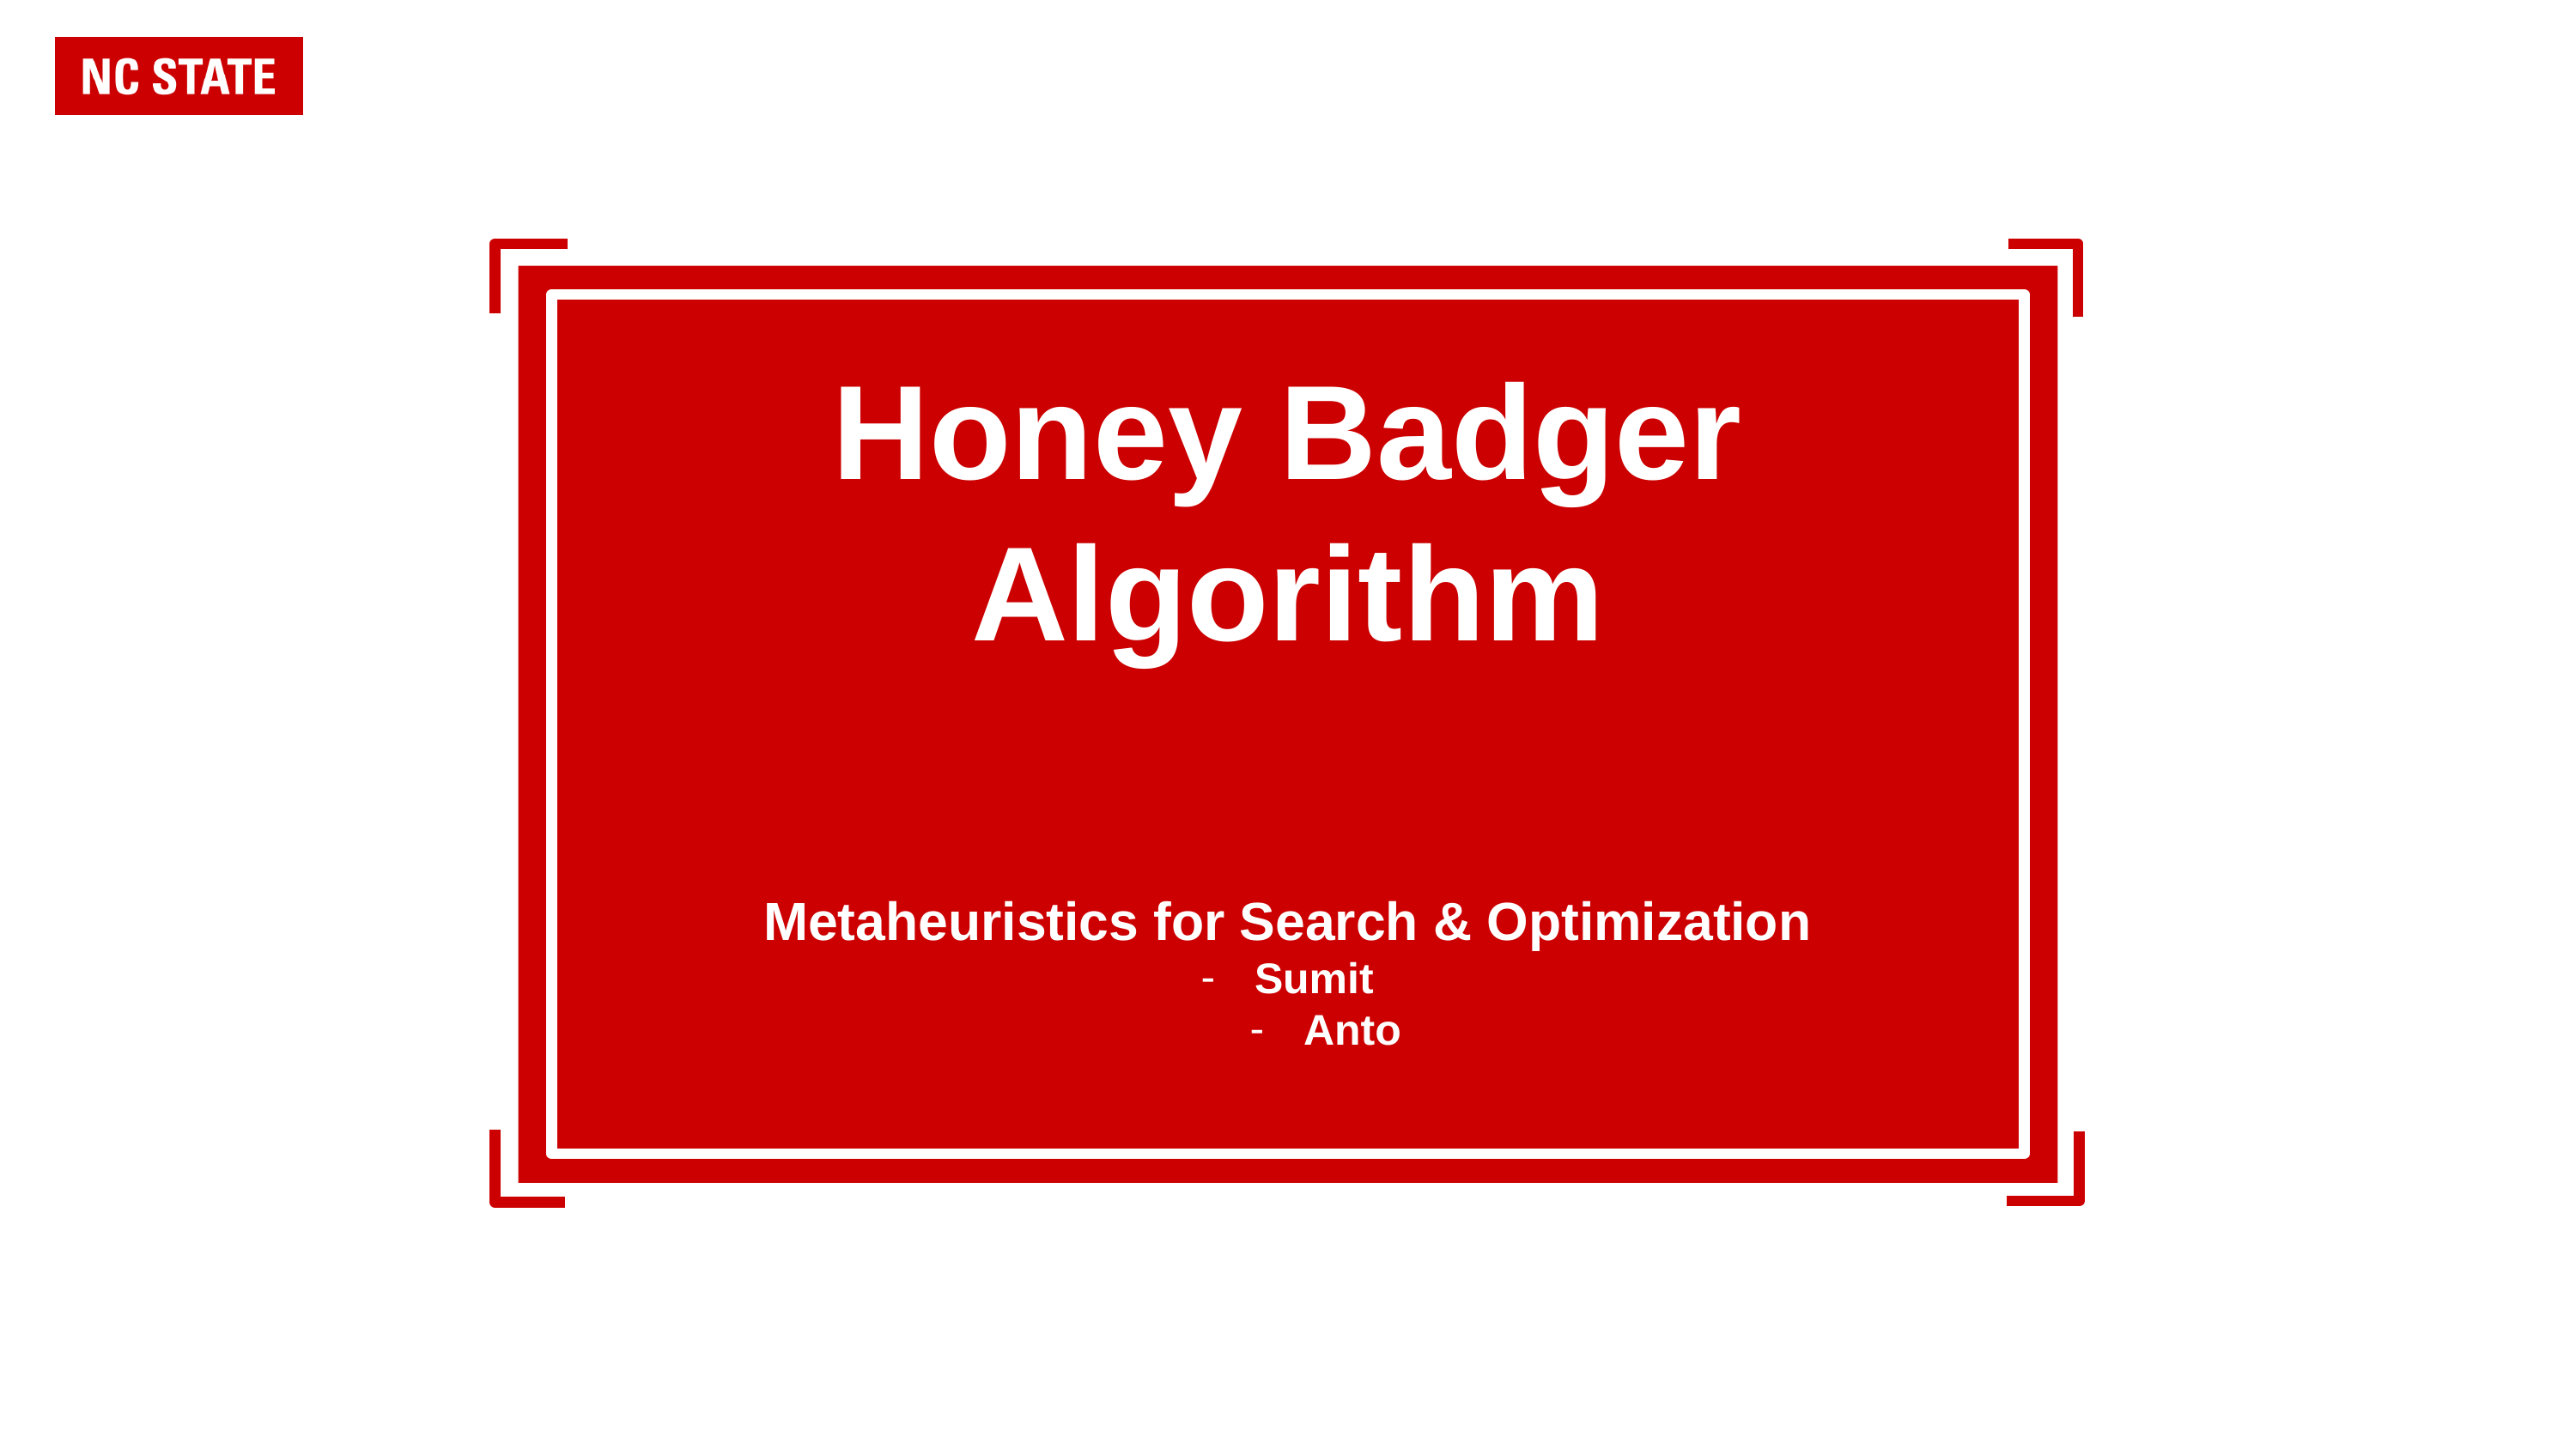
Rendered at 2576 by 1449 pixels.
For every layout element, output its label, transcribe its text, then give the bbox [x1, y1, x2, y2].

picture [55, 37, 303, 115]
title Honey Badger Algorithm [589, 283, 1987, 731]
subtitle Metaheuristics for Search & Optimization Sumit Anto [639, 882, 1937, 1080]
